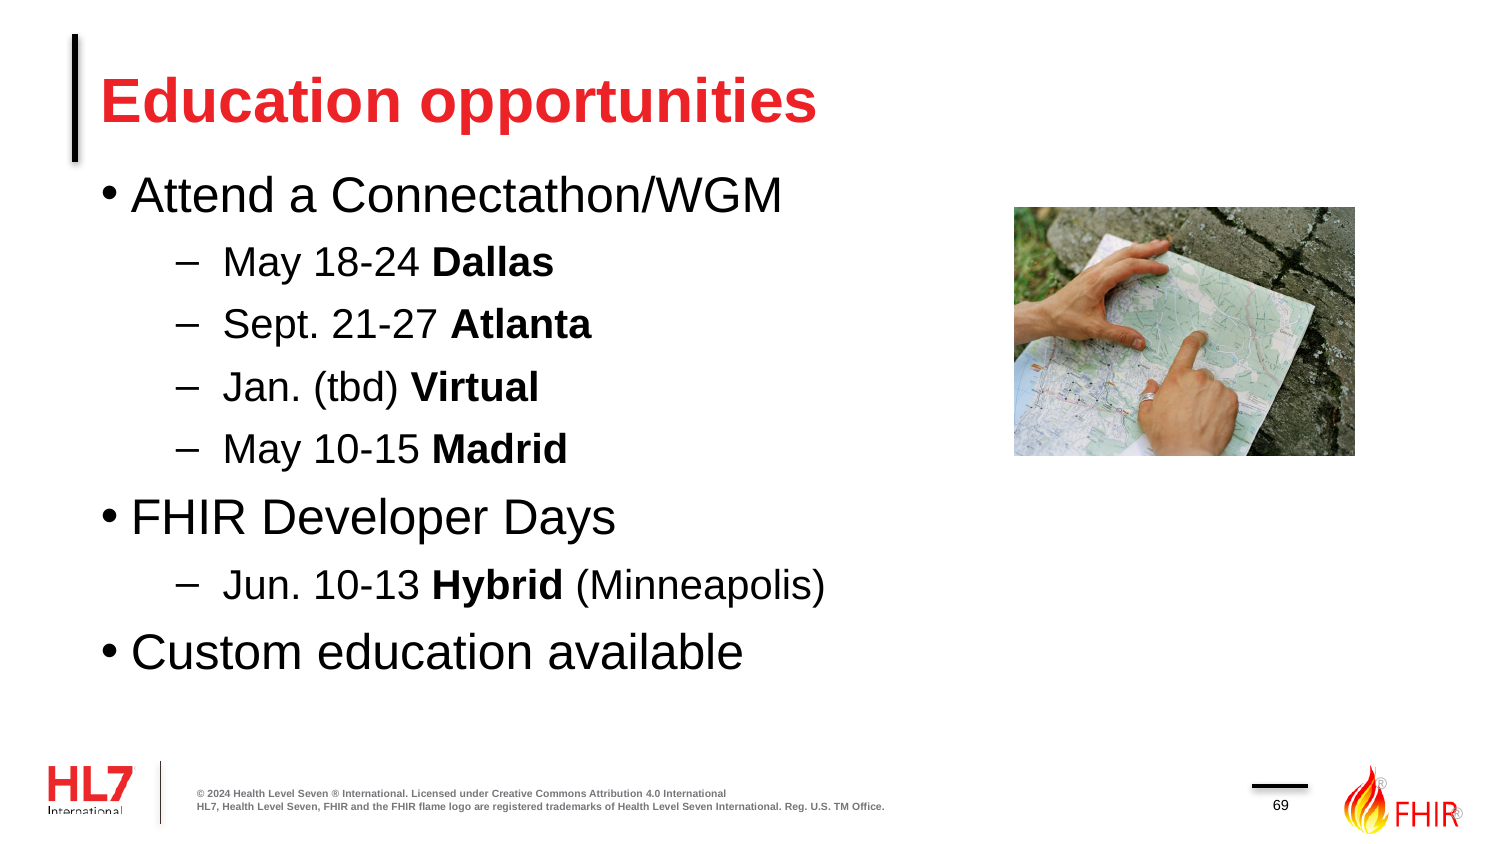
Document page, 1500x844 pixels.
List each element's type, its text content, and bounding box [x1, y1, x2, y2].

picture [1339, 760, 1463, 837]
list Attend a Connectathon/WGM May 18-24 Dallas Sept. 21-27 Atlanta Jan. (tbd) Virtual May 10-15 Madrid FHIR Developer Days Jun. 10-13 Hybrid (Minneapolis) Custom education available [100, 162, 1451, 731]
footer © 2024 Health Level Seven ® International. Licensed under Creative Commons Attribution 4.0 International HL7, Health Level Seven, FHIR and the FHIR flame logo are registered trademarks of Health Level Seven International. Reg. U.S. TM Office. [196, 786, 941, 813]
slide_number 69 [1258, 786, 1304, 813]
title Education opportunities [100, 33, 1451, 162]
picture [1014, 207, 1355, 456]
